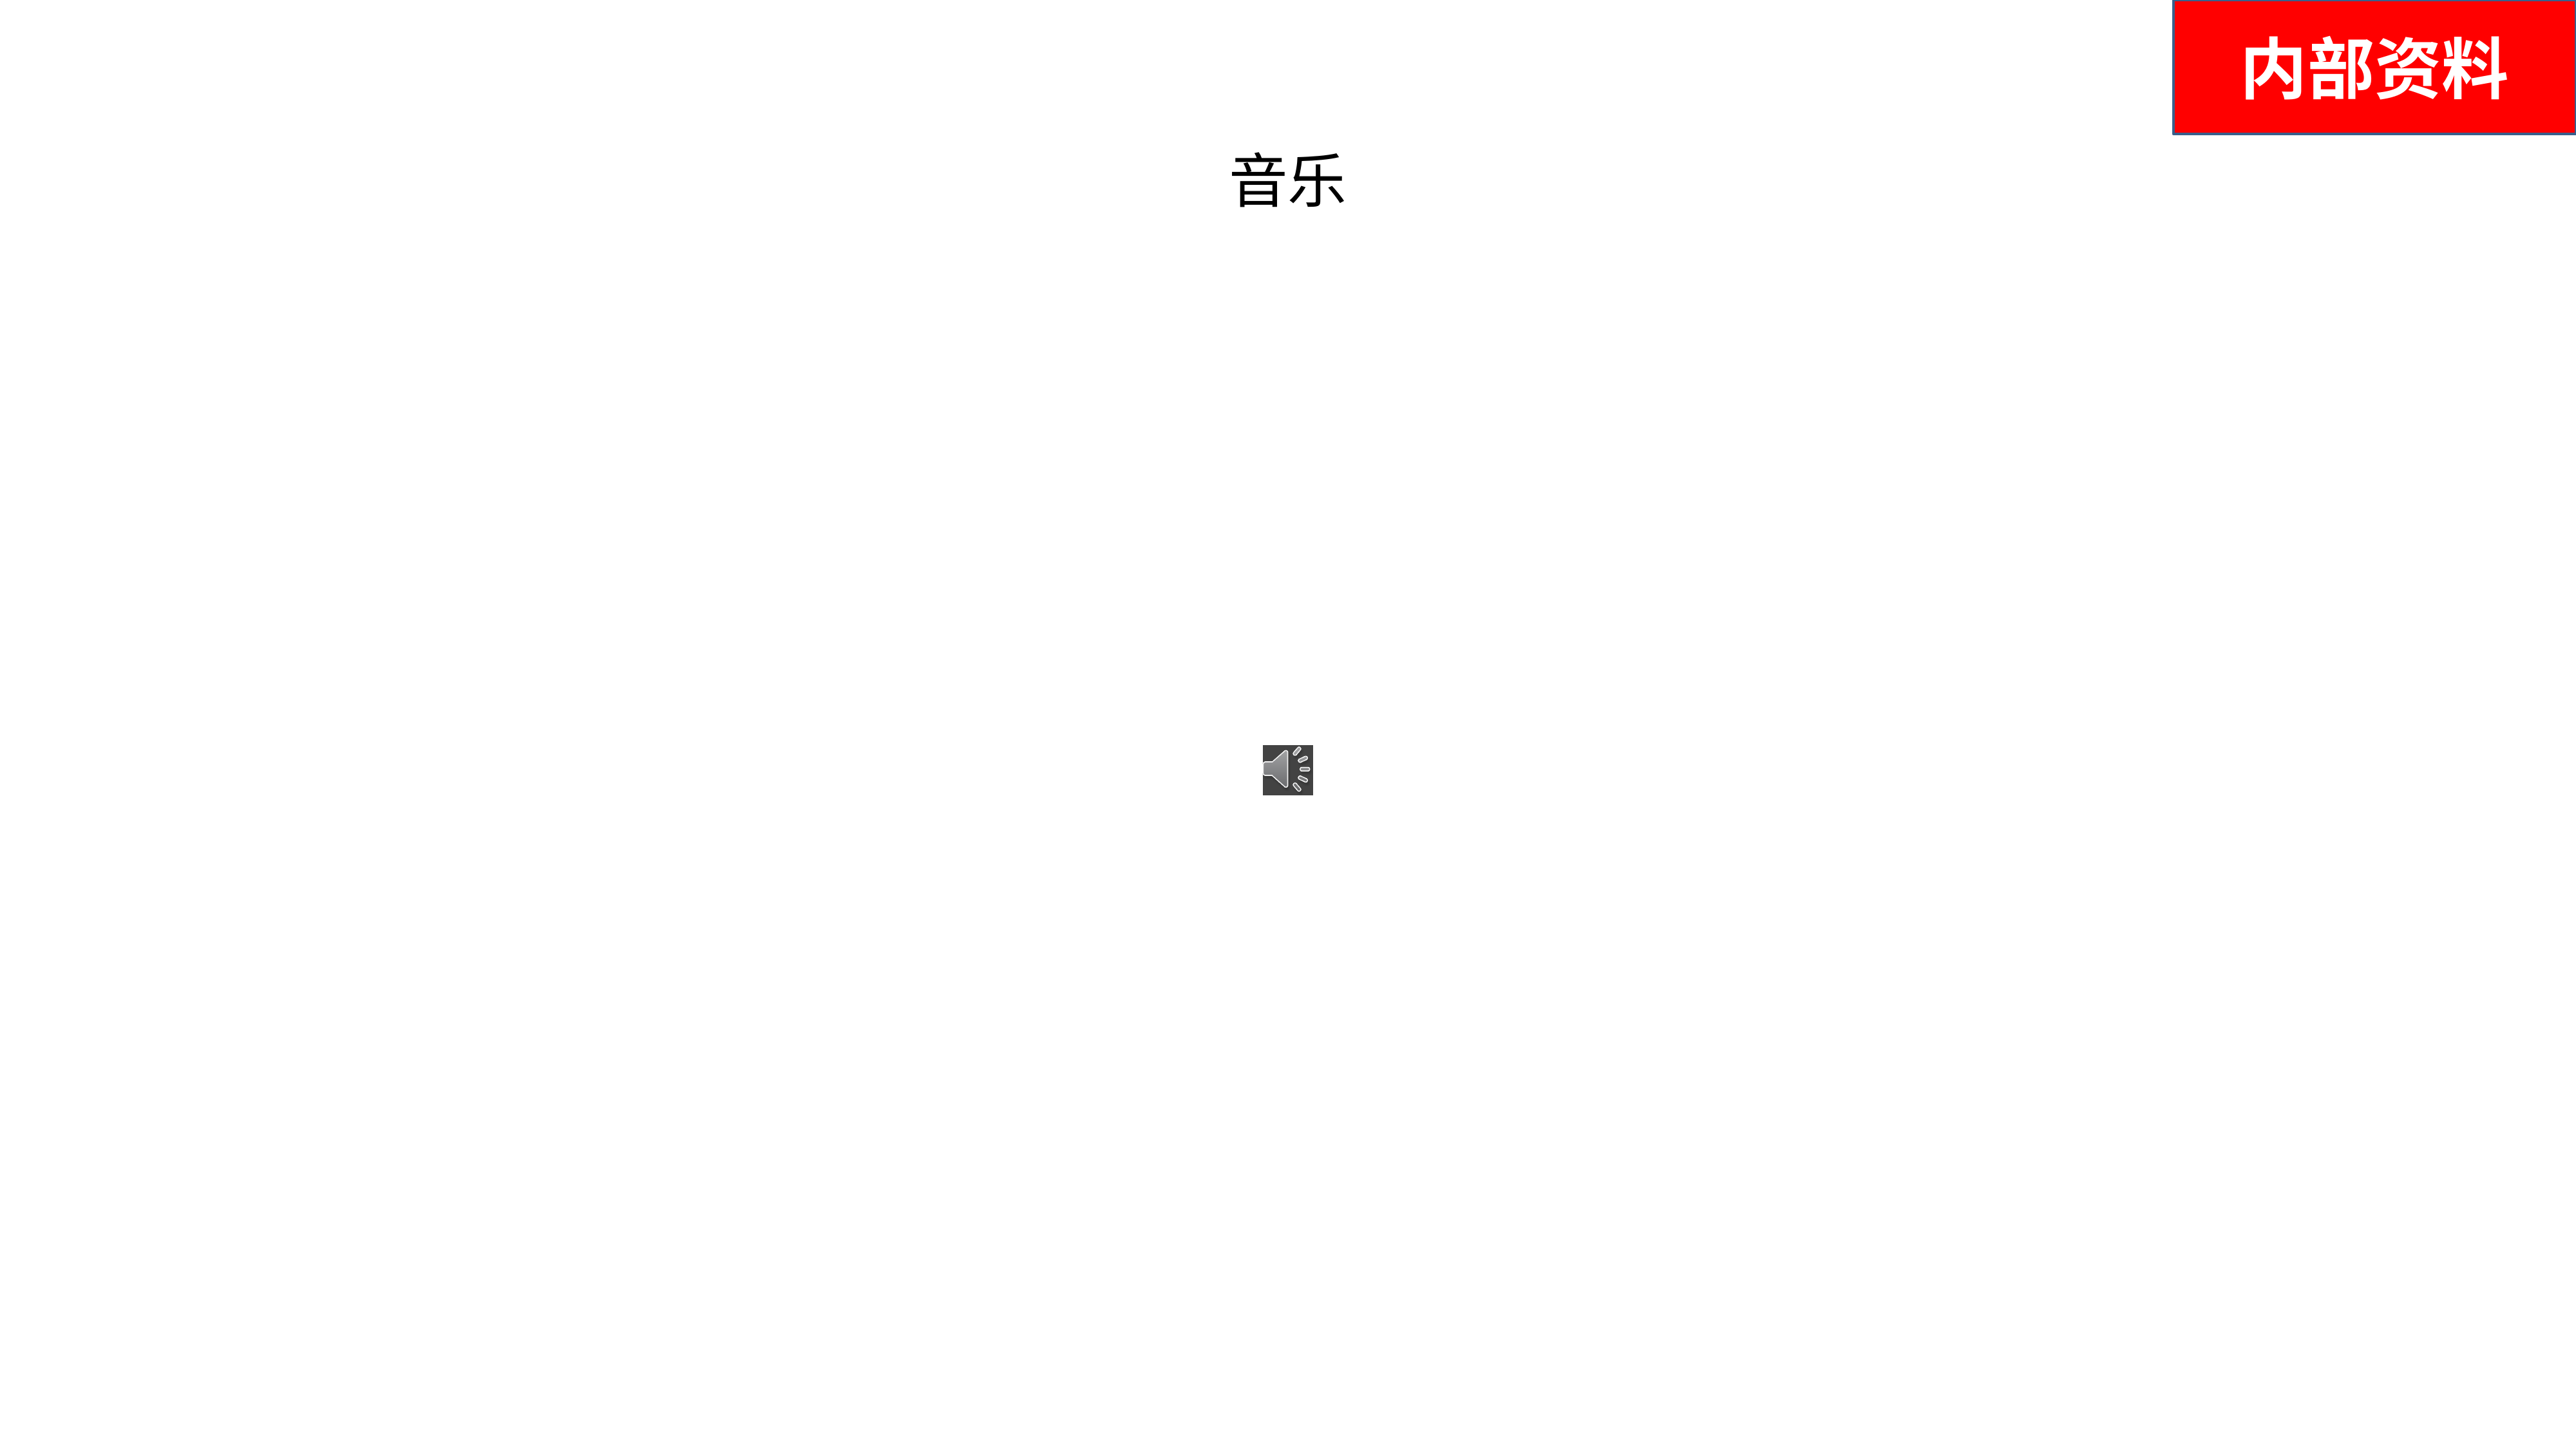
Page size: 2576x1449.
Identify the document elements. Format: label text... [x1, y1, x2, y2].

title 音乐 [129, 58, 2447, 300]
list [1262, 744, 1314, 797]
